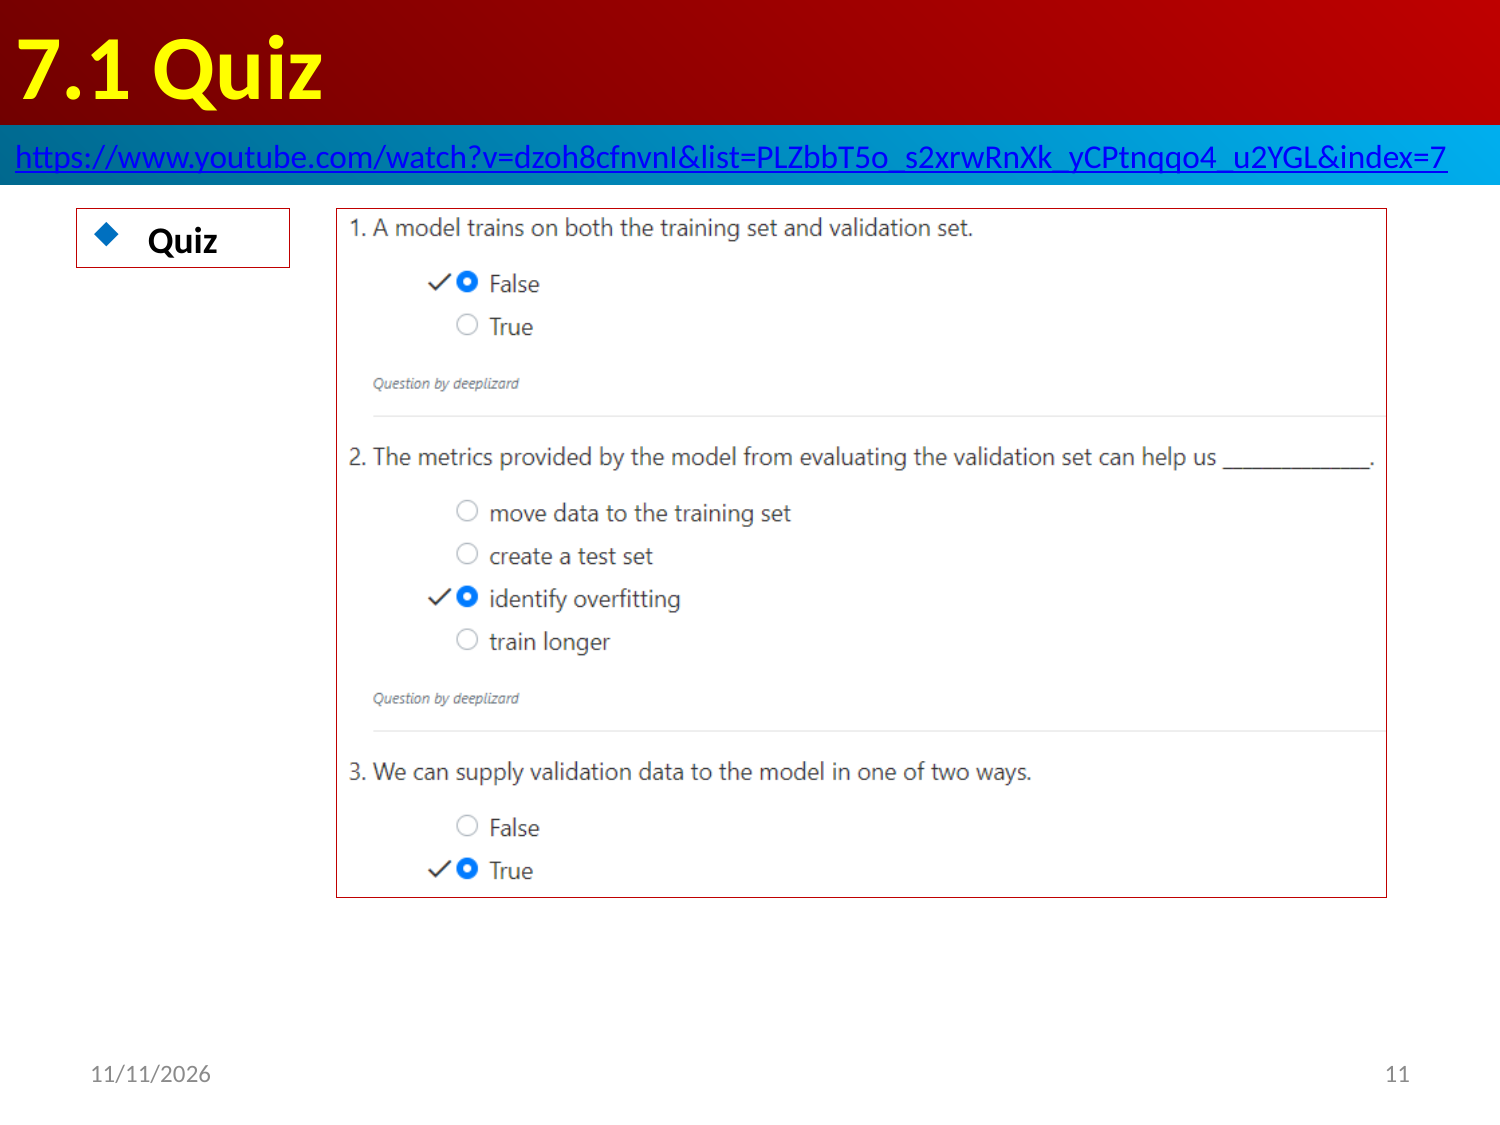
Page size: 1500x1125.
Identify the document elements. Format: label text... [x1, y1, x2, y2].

text_box https://www.youtube.com/watch?v=dzoh8cfnvnI&list=PLZbbT5o_s2xrwRnXk_yCPtnqqo4_u2YGL&index=7 [0, 125, 1500, 185]
title 7.1 Quiz [0, 0, 1500, 125]
subtitle Quiz [76, 208, 290, 268]
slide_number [75, 1042, 425, 1103]
slide_number 11 [1074, 1042, 1425, 1103]
picture [336, 207, 1387, 899]
